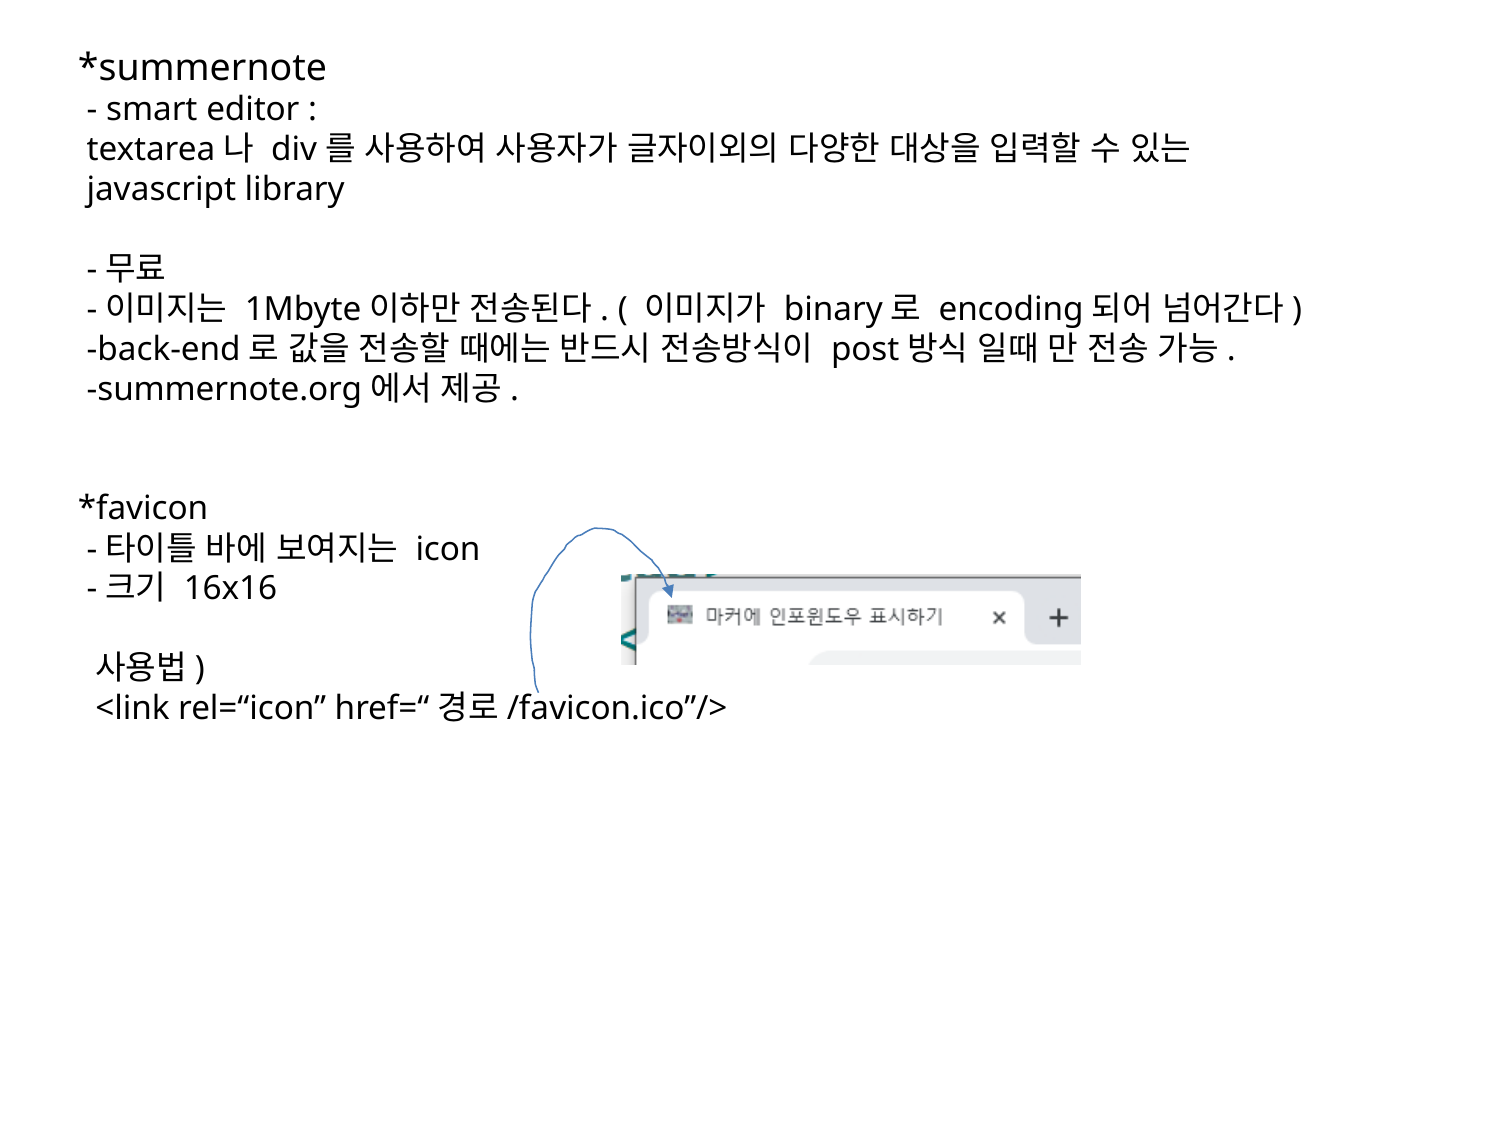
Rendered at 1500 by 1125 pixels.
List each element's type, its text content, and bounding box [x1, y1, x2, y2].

text_box [529, 527, 662, 693]
text_box *summernote - smart editor : textarea나 div를 사용하여 사용자가 글자이외의 다양한 대상을 입력할 수 있는 javascript library -무료 -이미지는 1Mbyte이하만 전송된다. ( 이미지가 binary로 encoding되어 넘어간다) -back-end로 값을 전송할 때에는 반드시 전송방식이 post방식 일때 만 전송 가능. -summernote.org에서 제공. *favicon -타이틀 바에 보여지는 icon -크기 16x16 사용법) <link rel=“icon” href=“경로/favicon.ico”/> [63, 35, 1317, 774]
picture [620, 573, 1081, 666]
